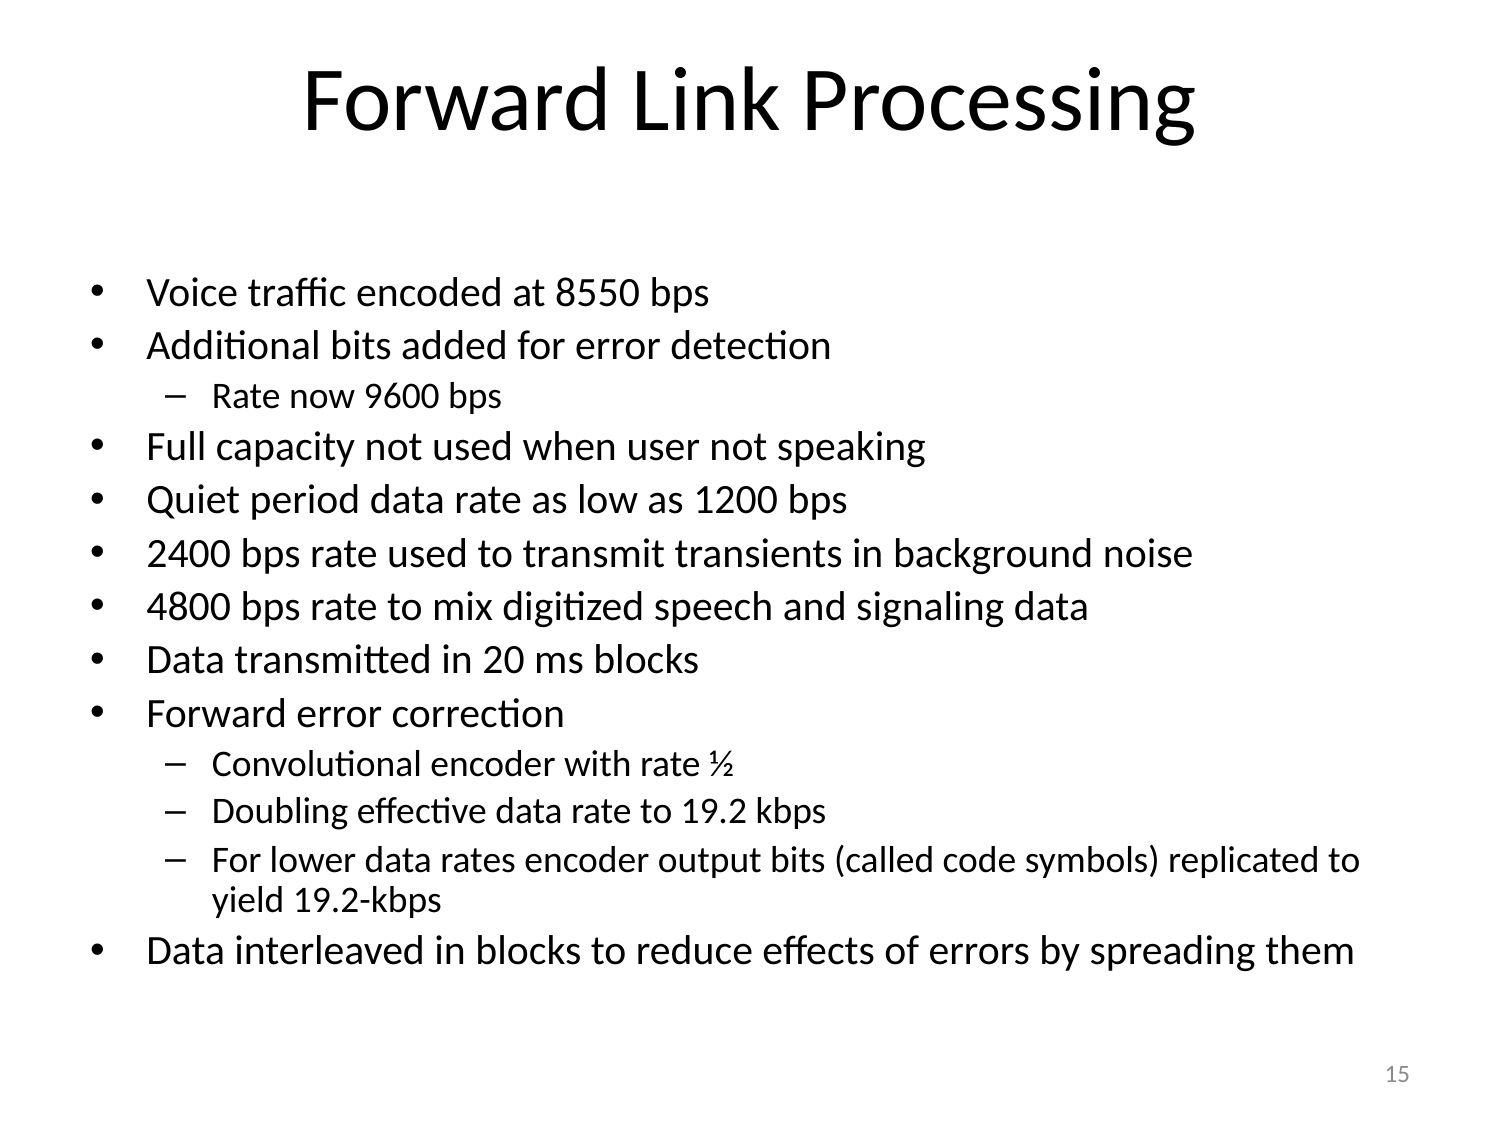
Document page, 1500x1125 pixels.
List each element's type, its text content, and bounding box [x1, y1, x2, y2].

list Voice traffic encoded at 8550 bps Additional bits added for error detection Rate now 9600 bps Full capacity not used when user not speaking Quiet period data rate as low as 1200 bps 2400 bps rate used to transmit transients in background noise 4800 bps rate to mix digitized speech and signaling data Data transmitted in 20 ms blocks Forward error correction Convolutional encoder with rate ½ Doubling effective data rate to 19.2 kbps For lower data rates encoder output bits (called code symbols) replicated to yield 19.2-kbps Data interleaved in blocks to reduce effects of errors by spreading them [74, 262, 1426, 1006]
slide_number 15 [1074, 1042, 1425, 1103]
title Forward Link Processing [0, 0, 1500, 188]
